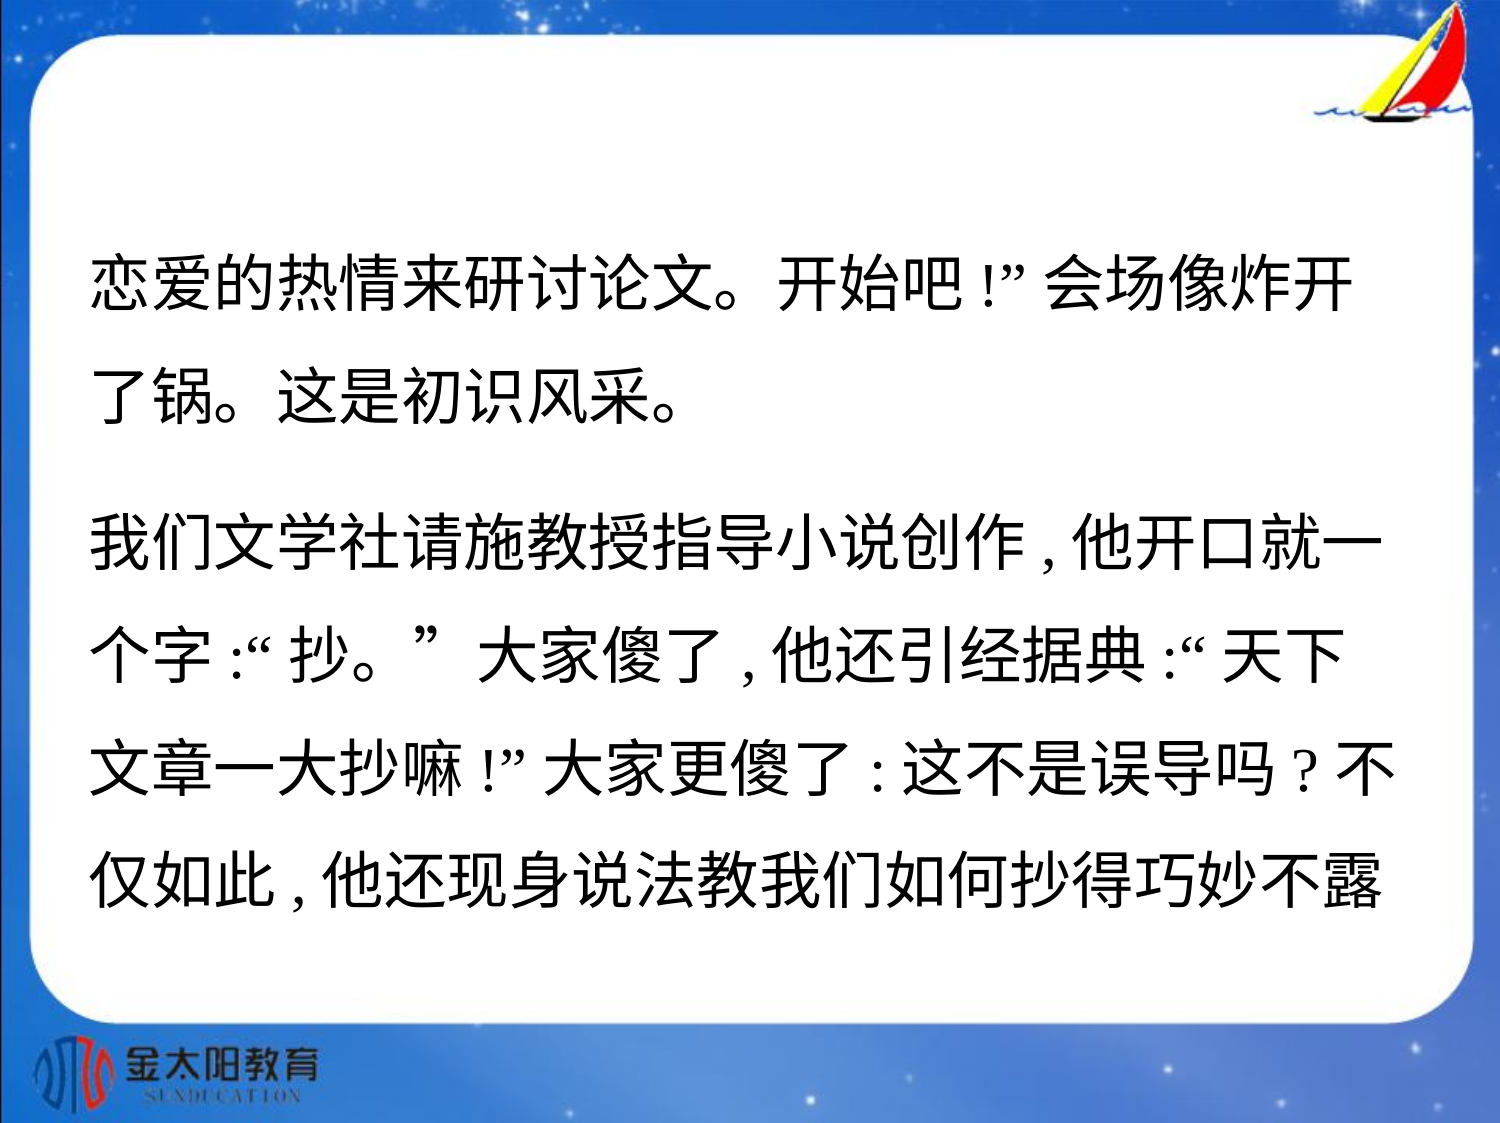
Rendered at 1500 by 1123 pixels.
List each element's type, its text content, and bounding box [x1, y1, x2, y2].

picture [0, 0, 1500, 1123]
text_box 恋爱的热情来研讨论文。开始吧!”会场像炸开 了锅。这是初识风采。 [88, 206, 1453, 433]
text_box 我们文学社请施教授指导小说创作,他开口就一 个字:“抄。”大家傻了,他还引经据典:“天下 文章一大抄嘛!”大家更傻了:这不是误导吗?不 仅如此,他还现身说法教我们如何抄得巧妙不露 [88, 465, 1453, 917]
